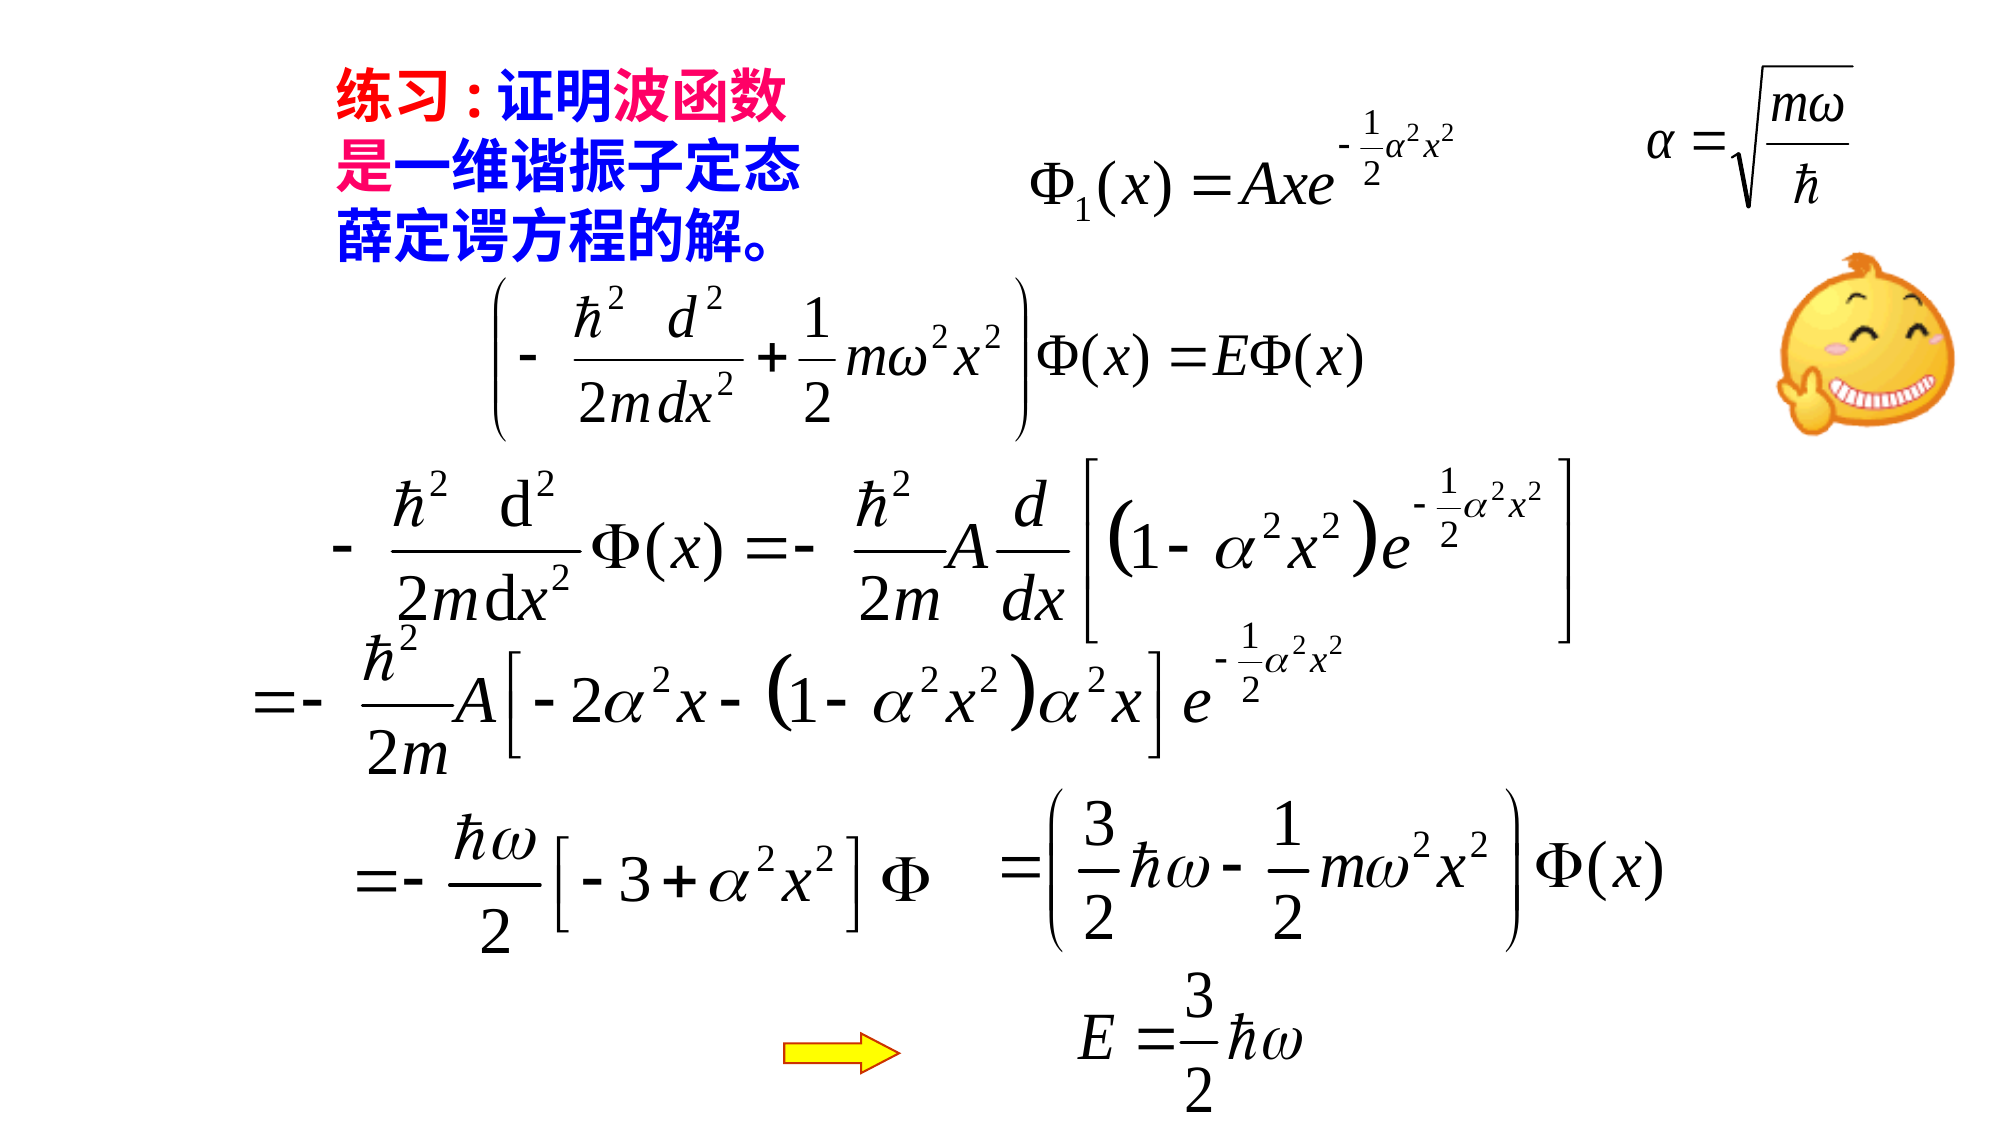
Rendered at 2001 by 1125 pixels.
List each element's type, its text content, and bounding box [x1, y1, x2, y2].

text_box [482, 264, 1374, 446]
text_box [1020, 94, 1469, 237]
text_box [784, 1033, 900, 1074]
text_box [320, 446, 1593, 658]
picture [1760, 221, 1972, 448]
text_box 练习:证明波函数是一维谐振子定态薛定谔方程的解。 [320, 51, 823, 277]
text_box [339, 796, 945, 969]
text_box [1067, 952, 1316, 1125]
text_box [238, 605, 1360, 789]
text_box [985, 776, 1677, 966]
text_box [1639, 51, 1862, 222]
